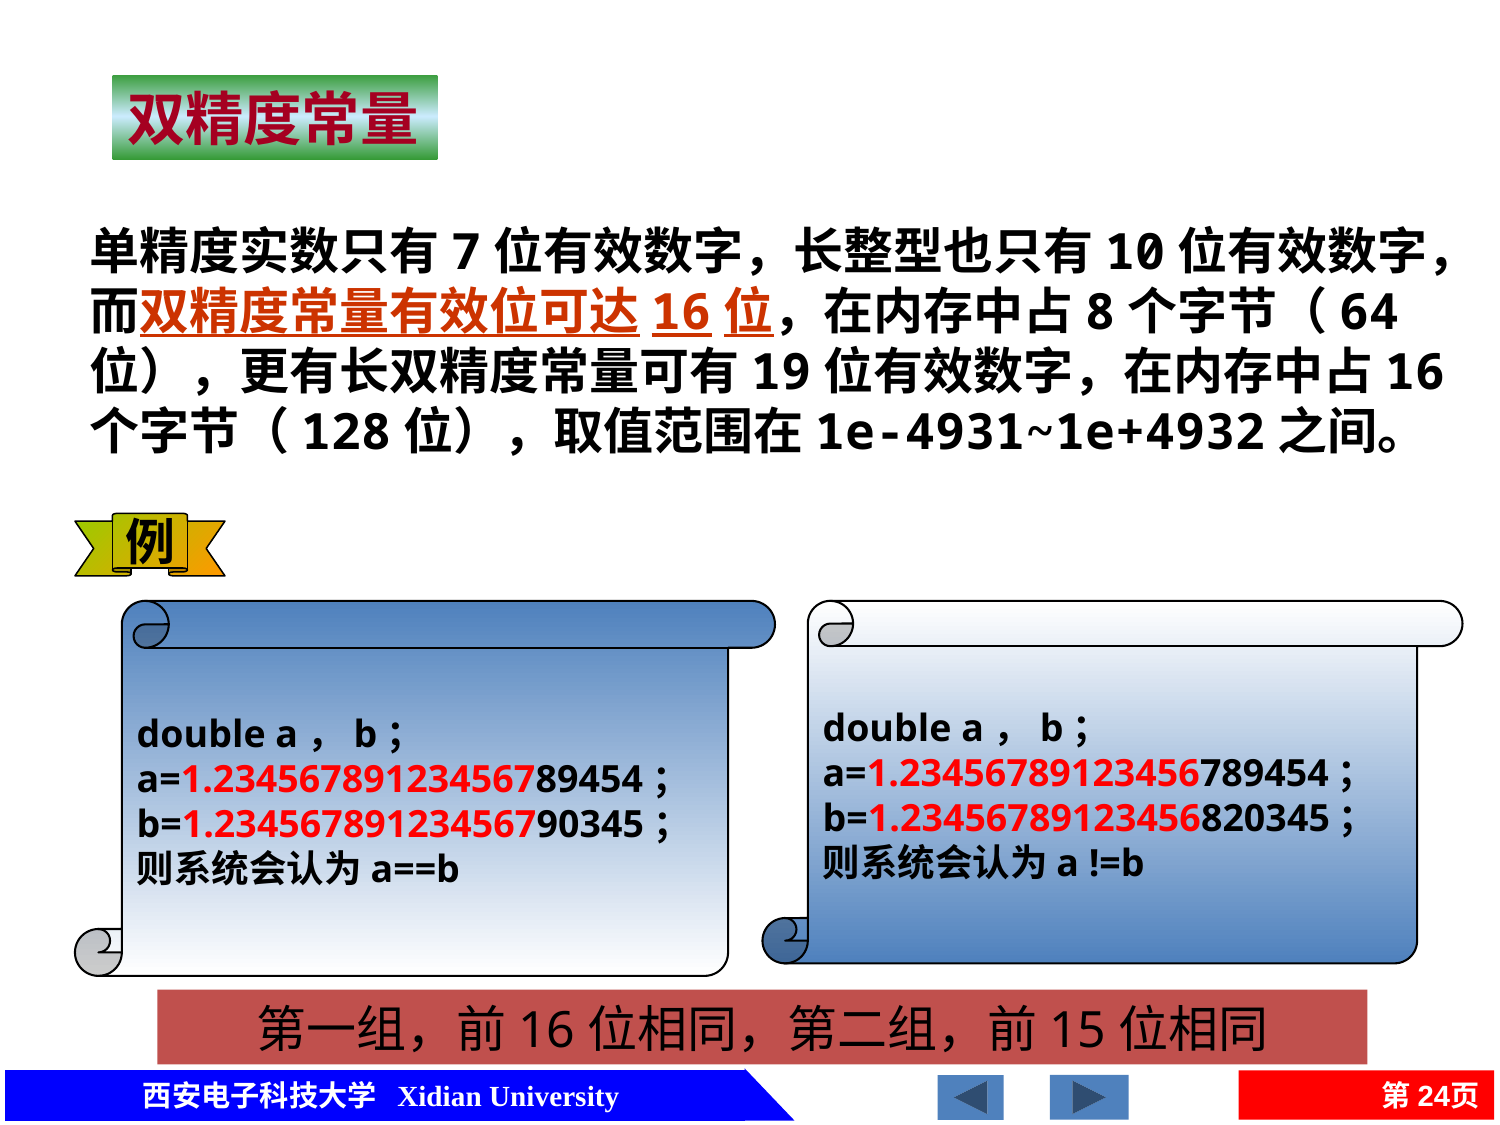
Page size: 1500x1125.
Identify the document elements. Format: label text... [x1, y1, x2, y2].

text_box 单精度实数只有7位有效数字，长整型也只有10位有效数字，而双精度常量有效位可达16位，在内存中占8个字节（64位），更有长双精度常量可有19位有效数字，在内存中占16个字节（128位），取值范围在1e-4931~1e+4932之间。 [74, 212, 1500, 468]
text_box double a，b； a=1.23456789123456789454； b=1.23456789123456790345； 则系统会认为a==b [74, 600, 775, 976]
text_box double a，b； a=1.23456789123456789454； b=1.23456789123456820345； 则系统会认为a !=b [762, 600, 1463, 964]
text_box 双精度常量 [112, 75, 438, 160]
text_box 第一组，前16位相同，第二组，前15位相同 [157, 989, 1368, 1065]
text_box 例 [74, 513, 225, 576]
